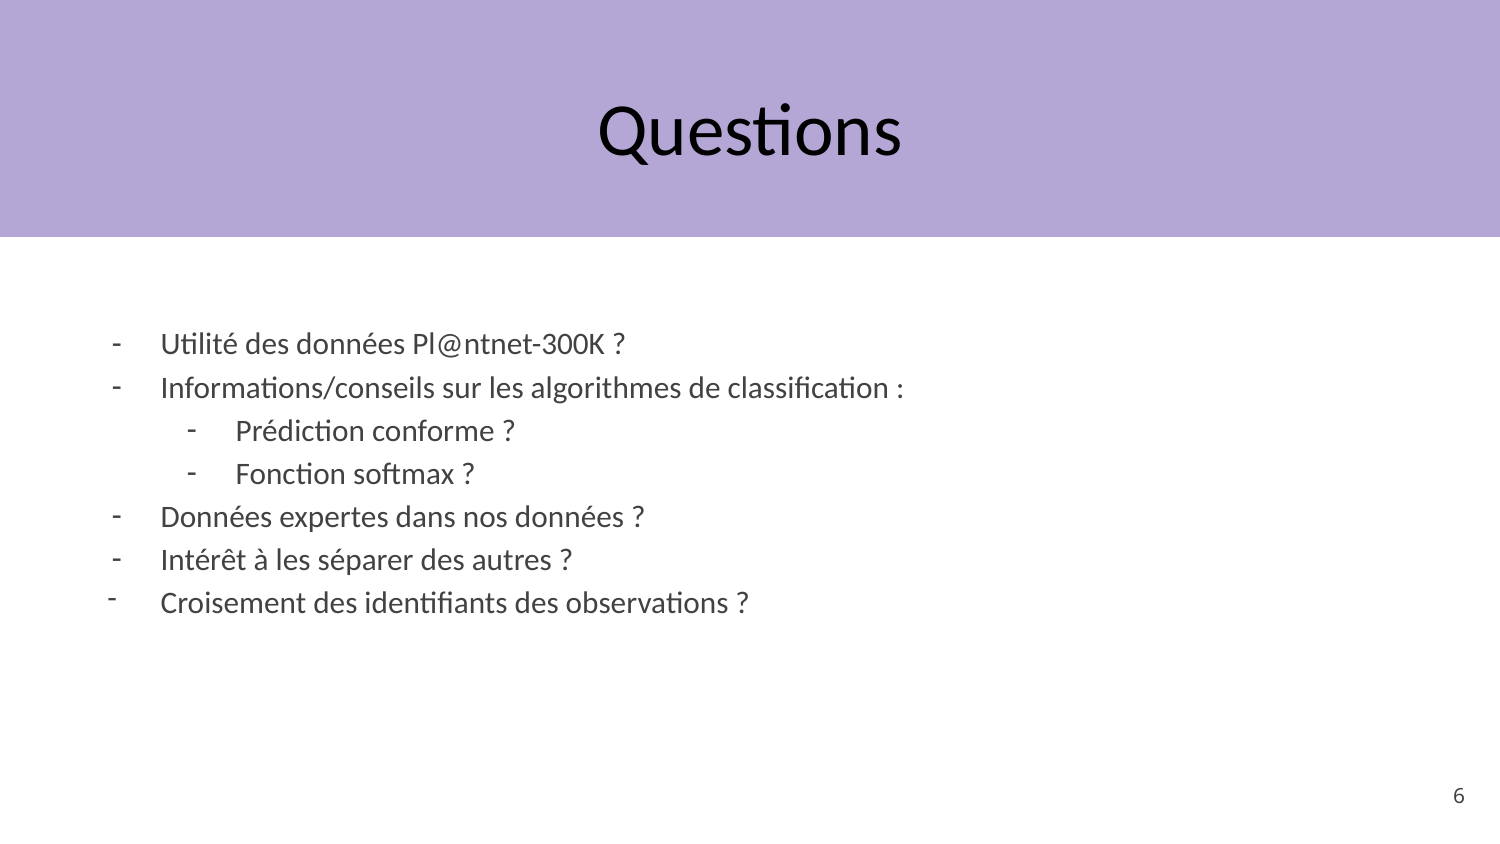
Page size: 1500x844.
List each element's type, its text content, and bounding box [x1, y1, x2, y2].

text_box Utilité des données Pl@ntnet-300K ? Informations/conseils sur les algorithmes de classification : Prédiction conforme ? Fonction softmax ? Données expertes dans nos données ? Intérêt à les séparer des autres ? Croisement des identifiants des observations ? [70, 303, 1457, 765]
title Questions [70, 33, 1430, 217]
slide_number ‹#› [1389, 764, 1480, 830]
